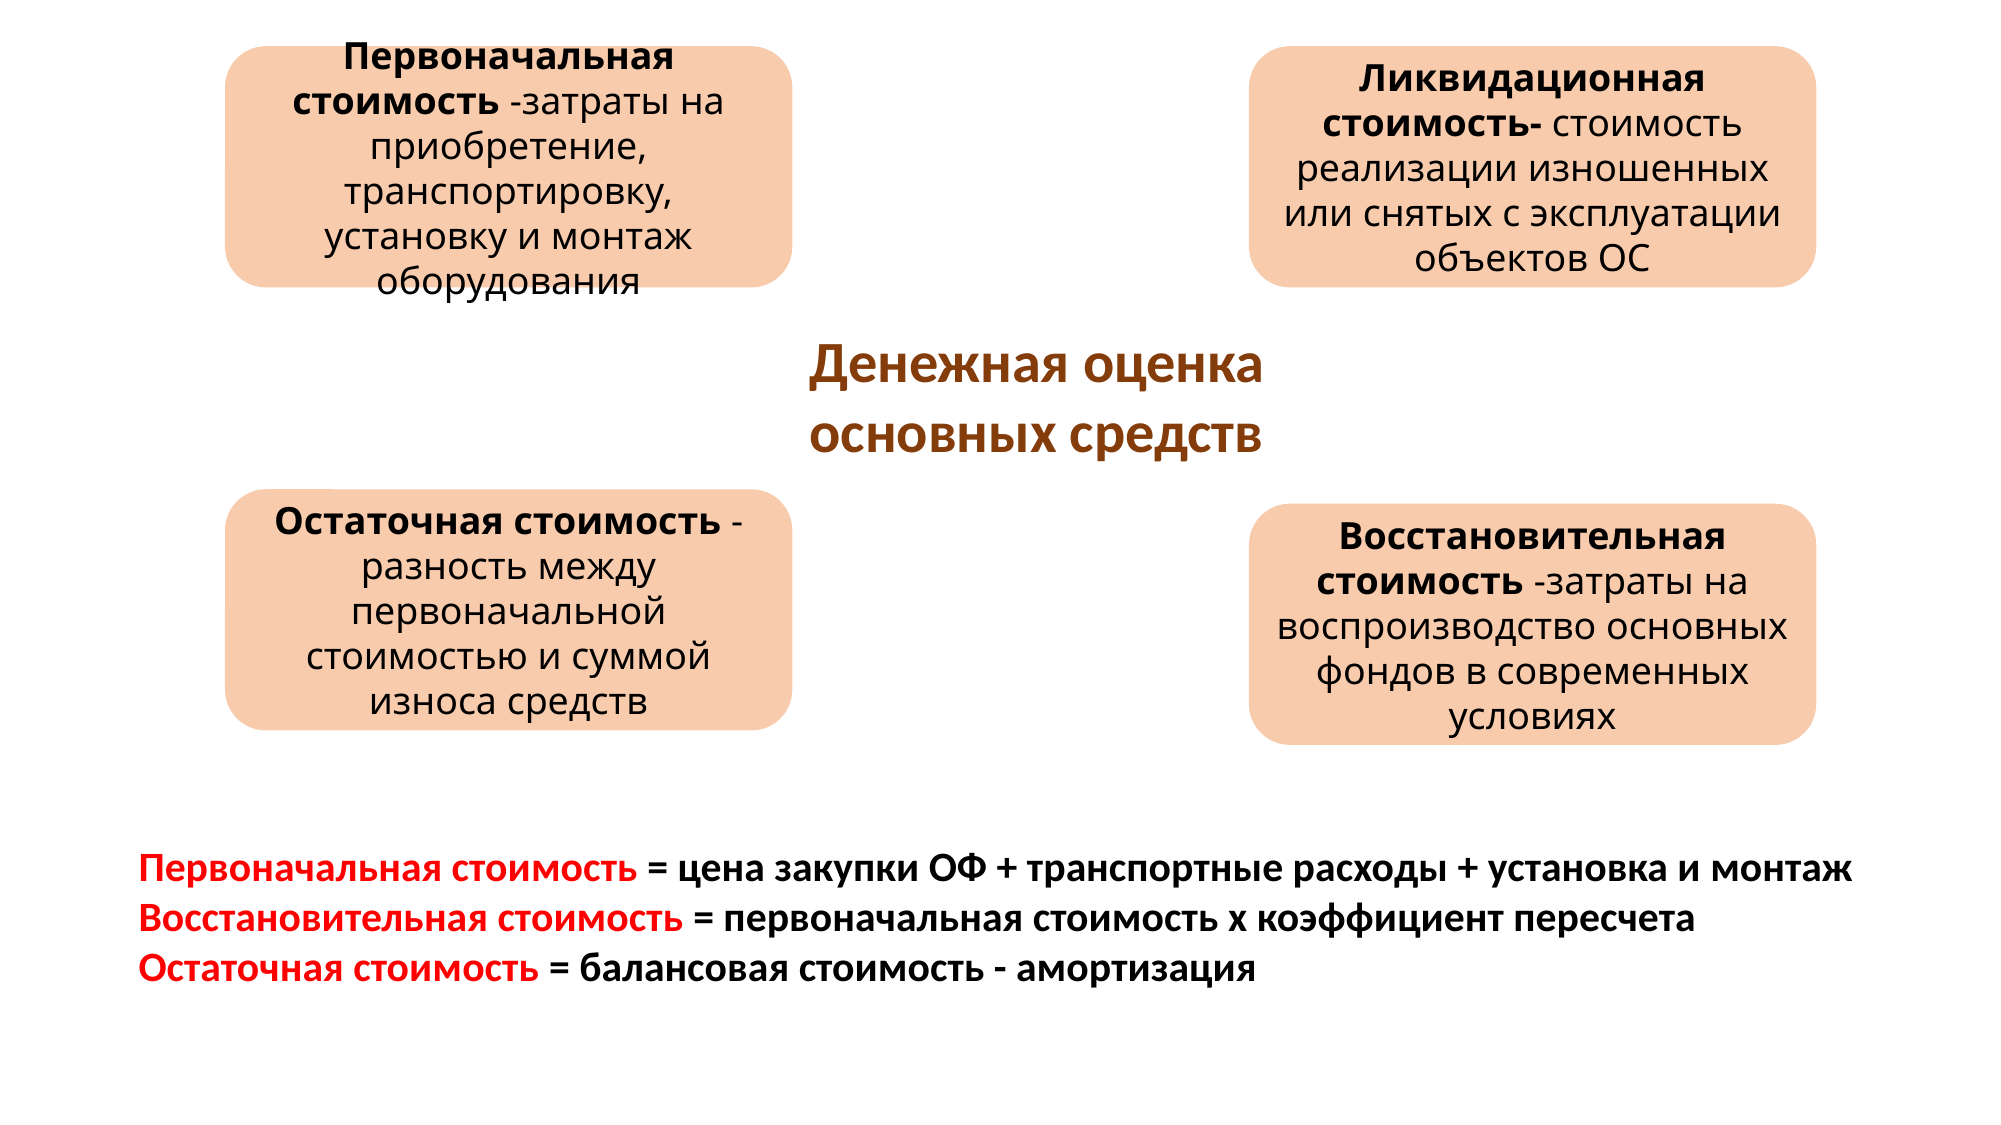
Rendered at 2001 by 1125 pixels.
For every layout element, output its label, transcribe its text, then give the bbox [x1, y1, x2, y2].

text_box Остаточная стоимость -разность между первоначальной стоимостью и суммой износа средств [224, 489, 793, 731]
text_box Денежная оценка основных средств [794, 317, 1293, 472]
text_box Первоначальная стоимость -затраты на приобретение, транспортировку, установку и монтаж оборудования [224, 46, 793, 288]
text_box Первоначальная стоимость = цена закупки ОФ + транспортные расходы + установка и монтаж Восстановительная стоимость = первоначальная стоимость х коэффициент пересчета Остаточная стоимость = балансовая стоимость - амортизация [123, 832, 1898, 1048]
text_box Ликвидационная стоимость- стоимость реализации изношенных или снятых с эксплуатации объектов ОС [1248, 46, 1817, 288]
text_box Восстановительная стоимость -затраты на воспроизводство основных фондов в современных условиях [1248, 503, 1817, 745]
